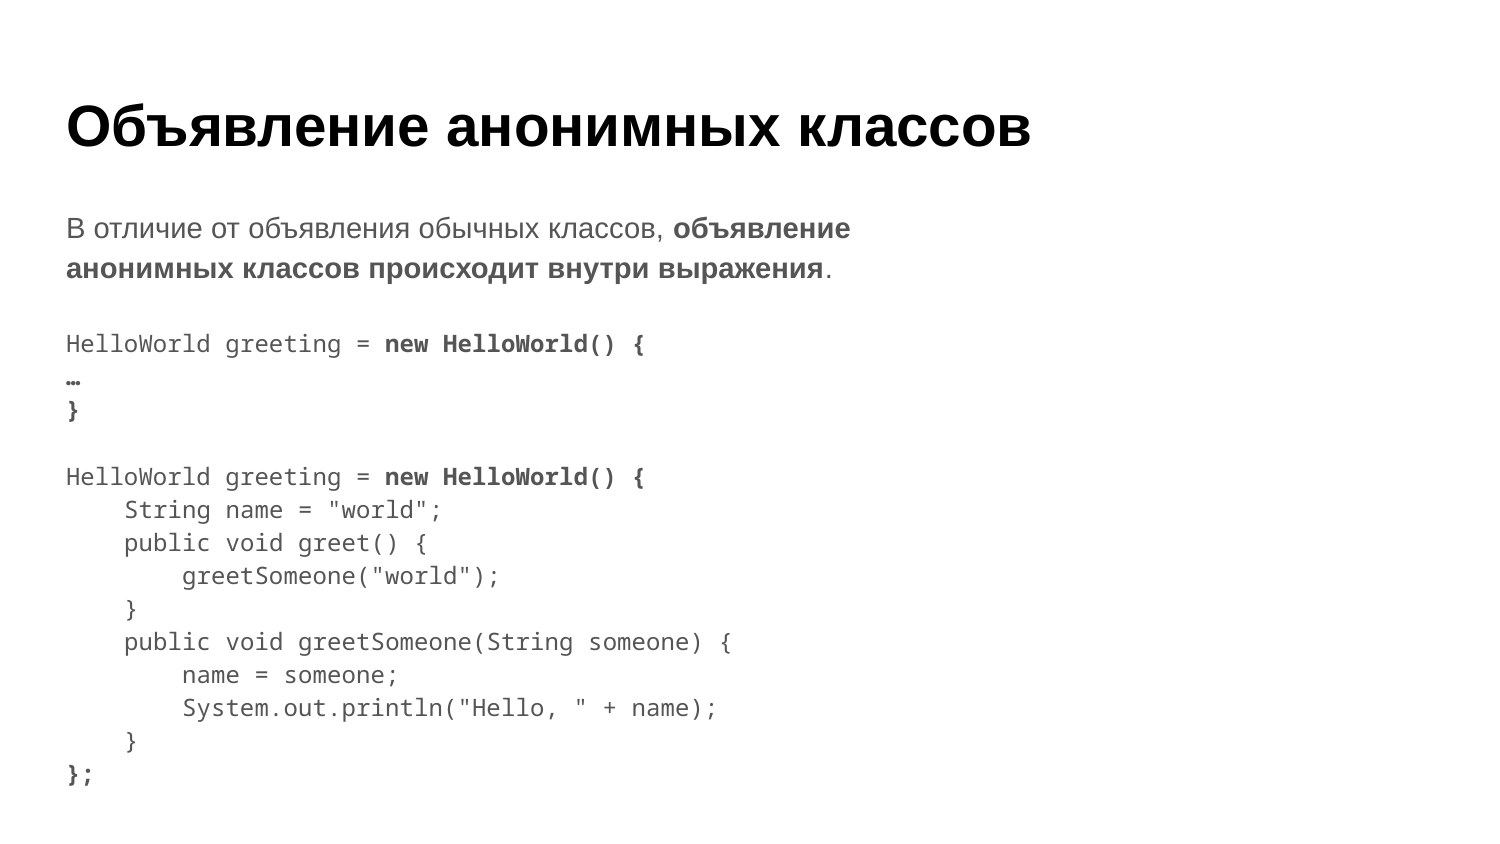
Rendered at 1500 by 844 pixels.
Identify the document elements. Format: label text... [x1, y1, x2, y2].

list В отличие от объявления обычных классов, объявление анонимных классов происходит внутри выражения. HelloWorld greeting = new HelloWorld() { … } HelloWorld greeting = new HelloWorld() { String name = "world"; public void greet() { greetSomeone("world"); } public void greetSomeone(String someone) { name = someone; System.out.println("Hello, " + name); } }; [51, 189, 1405, 807]
title Объявление анонимных классов [51, 72, 1449, 167]
